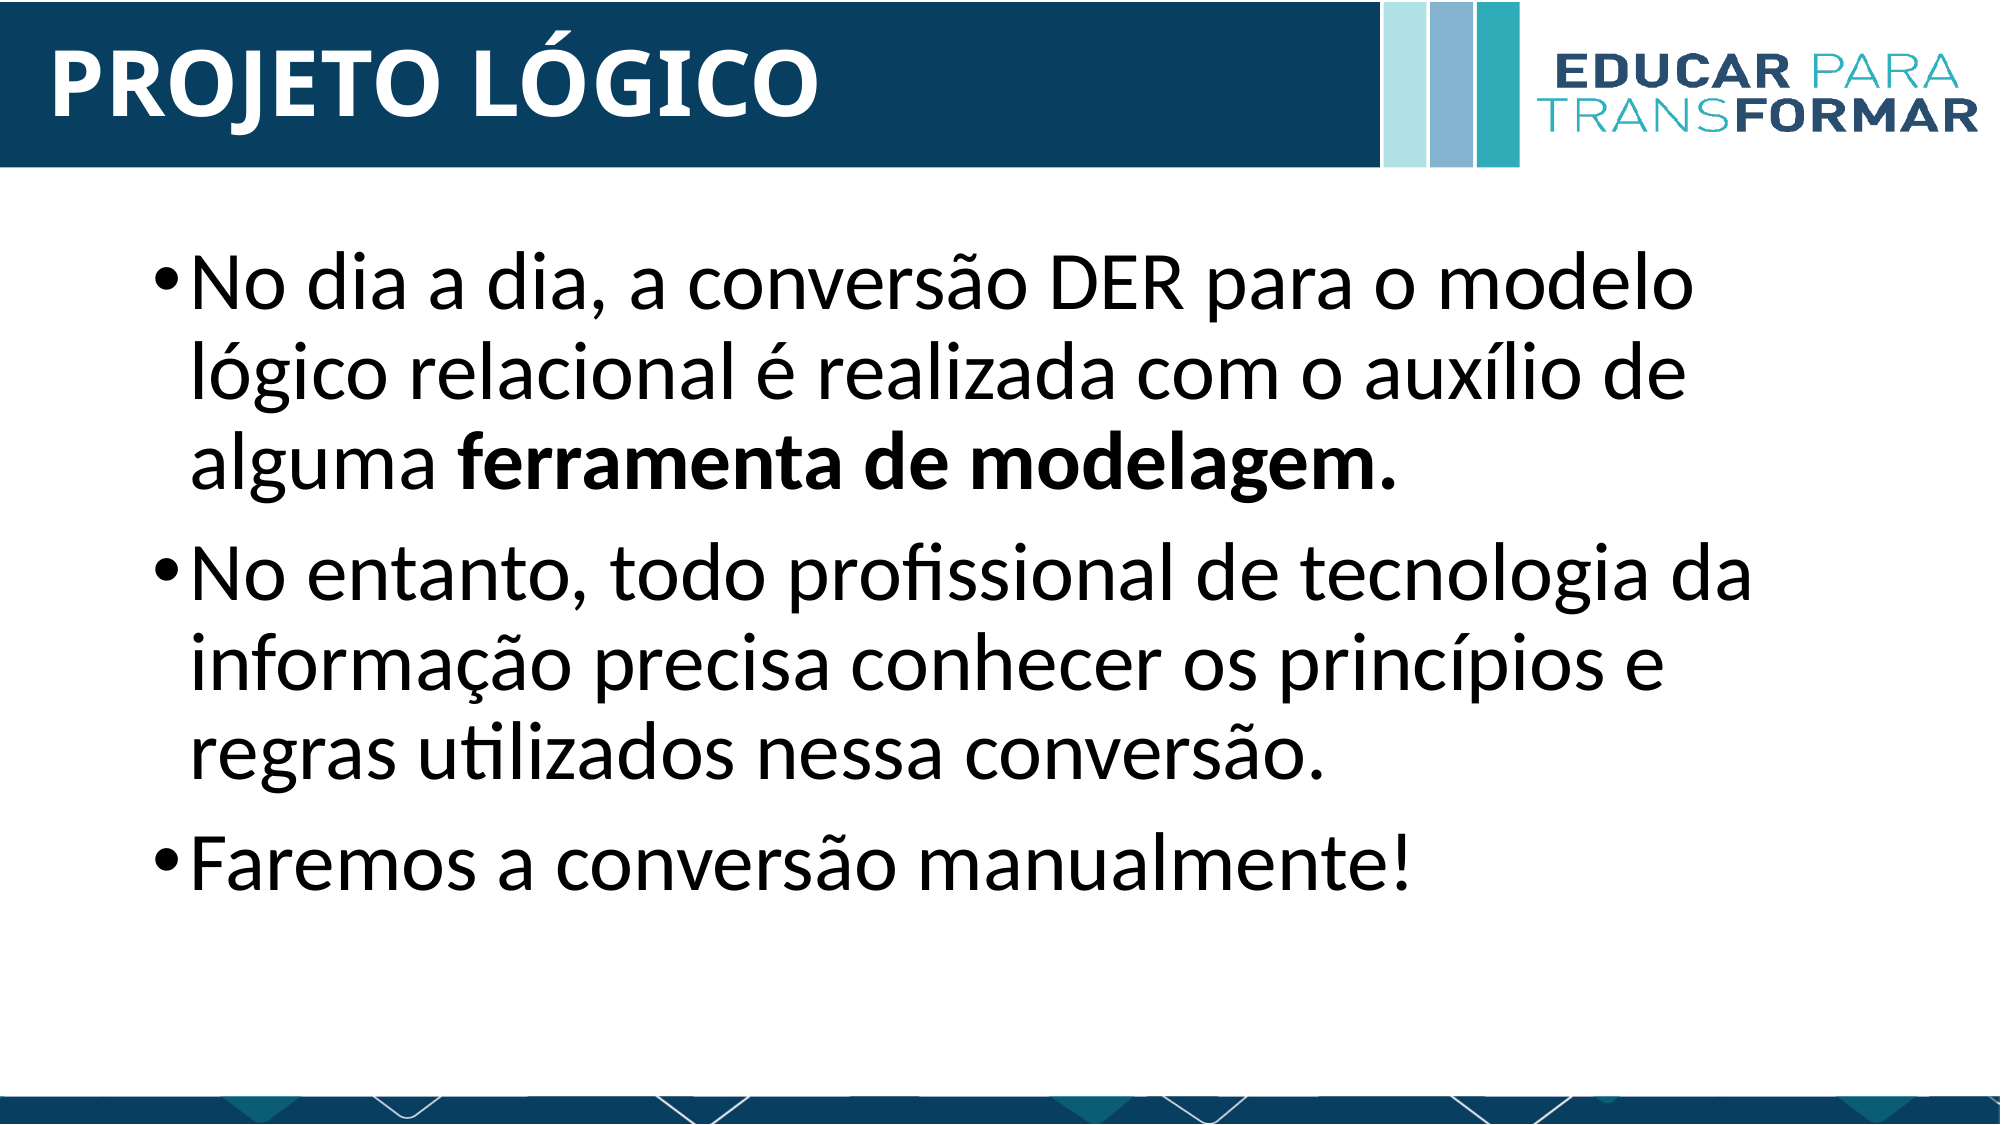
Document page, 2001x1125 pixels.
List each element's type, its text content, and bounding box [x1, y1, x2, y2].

picture [1758, 53, 1978, 132]
list No dia a dia, a conversão DER para o modelo lógico relacional é realizada com o auxílio de alguma ferramenta de modelagem. No entanto, todo profissional de tecnologia da informação precisa conhecer os princípios e regras utilizados nessa conversão. Faremos a conversão manualmente! [137, 230, 1863, 944]
picture [0, 1096, 2000, 1124]
title PROJETO LÓGICO [32, 23, 1758, 150]
